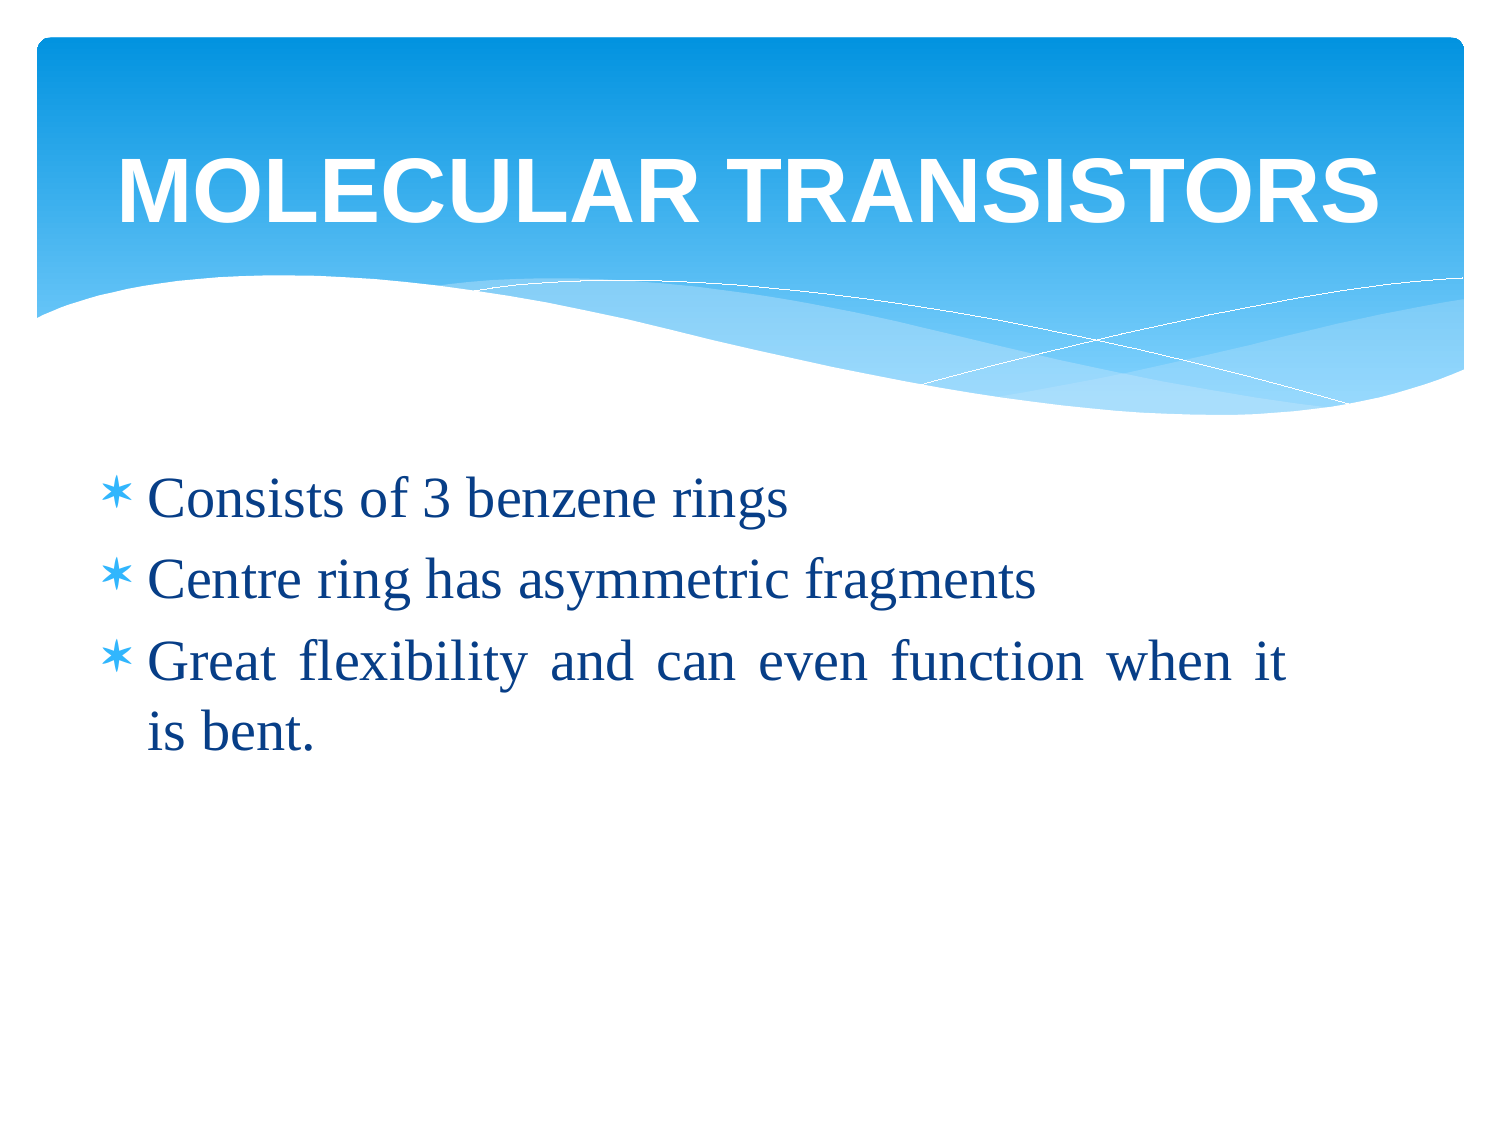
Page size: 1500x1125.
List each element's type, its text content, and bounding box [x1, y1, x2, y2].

title MOLECULAR TRANSISTORS [75, 115, 1425, 256]
list Consists of 3 benzene rings Centre ring has asymmetric fragments Great flexibility and can even function when it is bent. [87, 451, 1303, 825]
